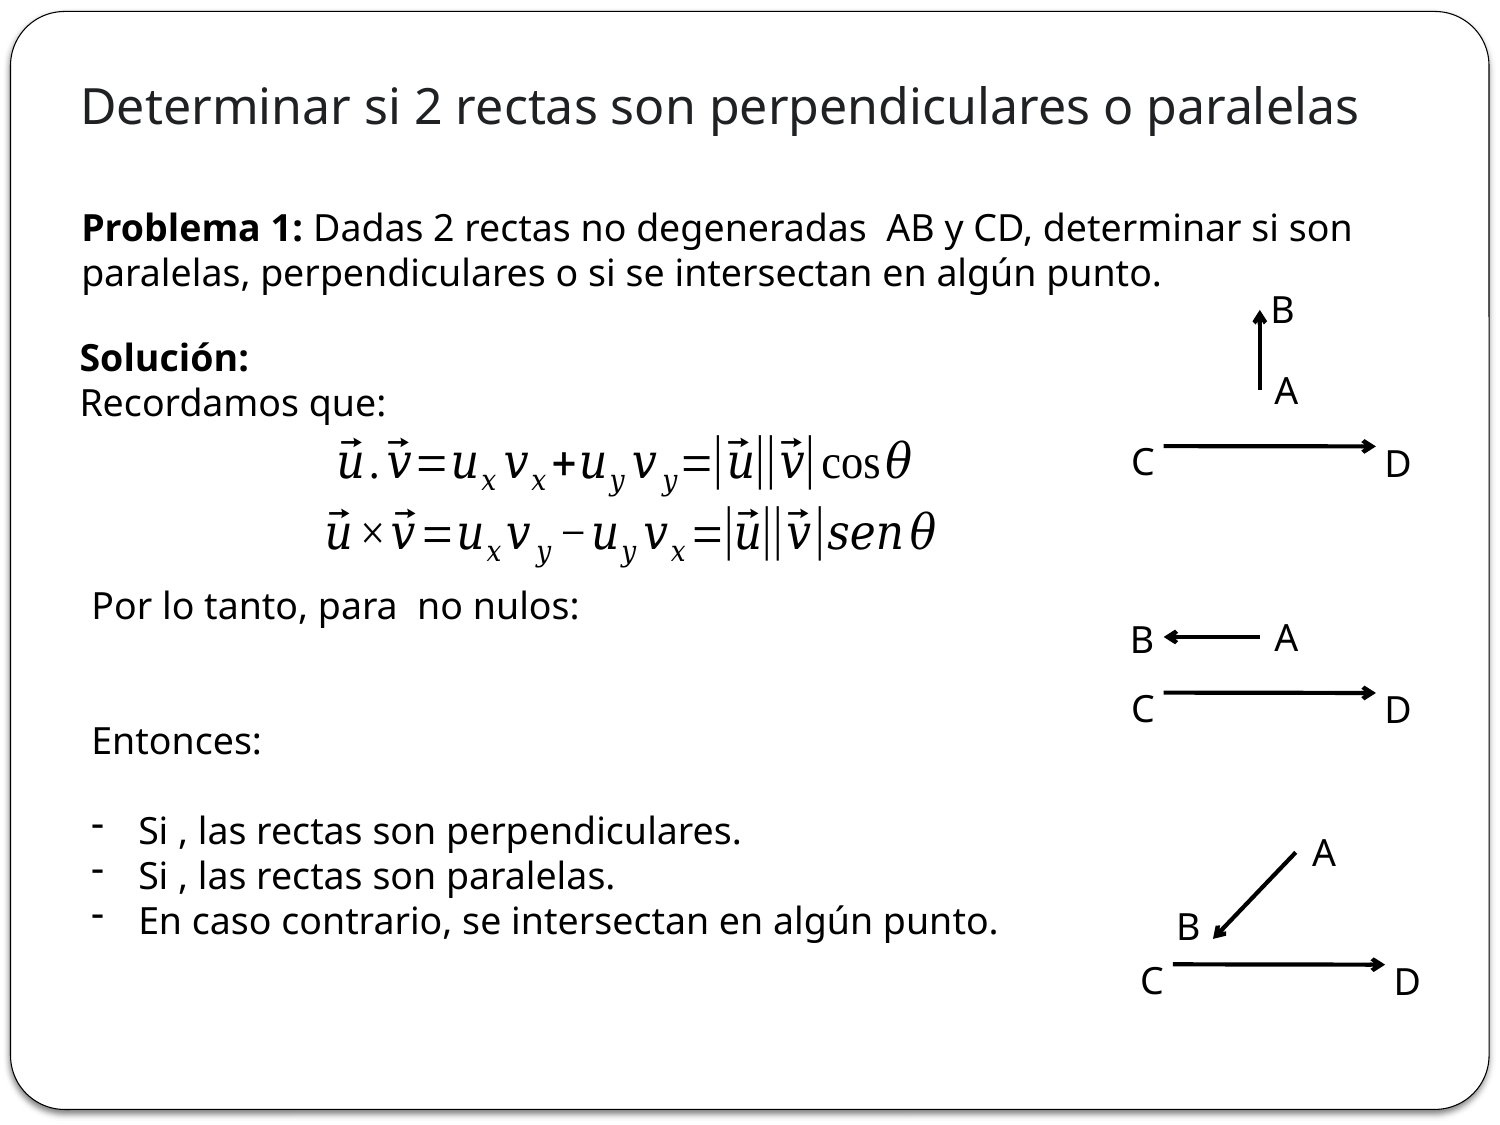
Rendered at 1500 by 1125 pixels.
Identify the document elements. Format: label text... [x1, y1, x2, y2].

text_box D [1369, 432, 1427, 493]
text_box Determinar si 2 rectas son perpendiculares o paralelas [65, 45, 1435, 149]
text_box A [1259, 360, 1313, 420]
text_box Problema 1: Dadas 2 rectas no degeneradas AB y CD, determinar si son paralelas, perpendiculares o si se intersectan en algún punto. [66, 196, 1425, 301]
text_box B [1255, 278, 1310, 339]
text_box C [1125, 949, 1179, 1009]
text_box A [1259, 606, 1313, 667]
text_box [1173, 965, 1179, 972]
text_box D [1369, 679, 1427, 739]
text_box B [1115, 608, 1170, 668]
text_box C [1116, 677, 1170, 738]
text_box Solución: Recordamos que: [64, 326, 1424, 432]
text_box [1163, 694, 1170, 700]
text_box [1163, 447, 1170, 454]
text_box B [1161, 895, 1216, 956]
text_box A [1297, 821, 1351, 882]
text_box D [1378, 950, 1436, 1011]
text_box C [1116, 430, 1170, 491]
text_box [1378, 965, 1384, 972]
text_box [1212, 852, 1296, 940]
